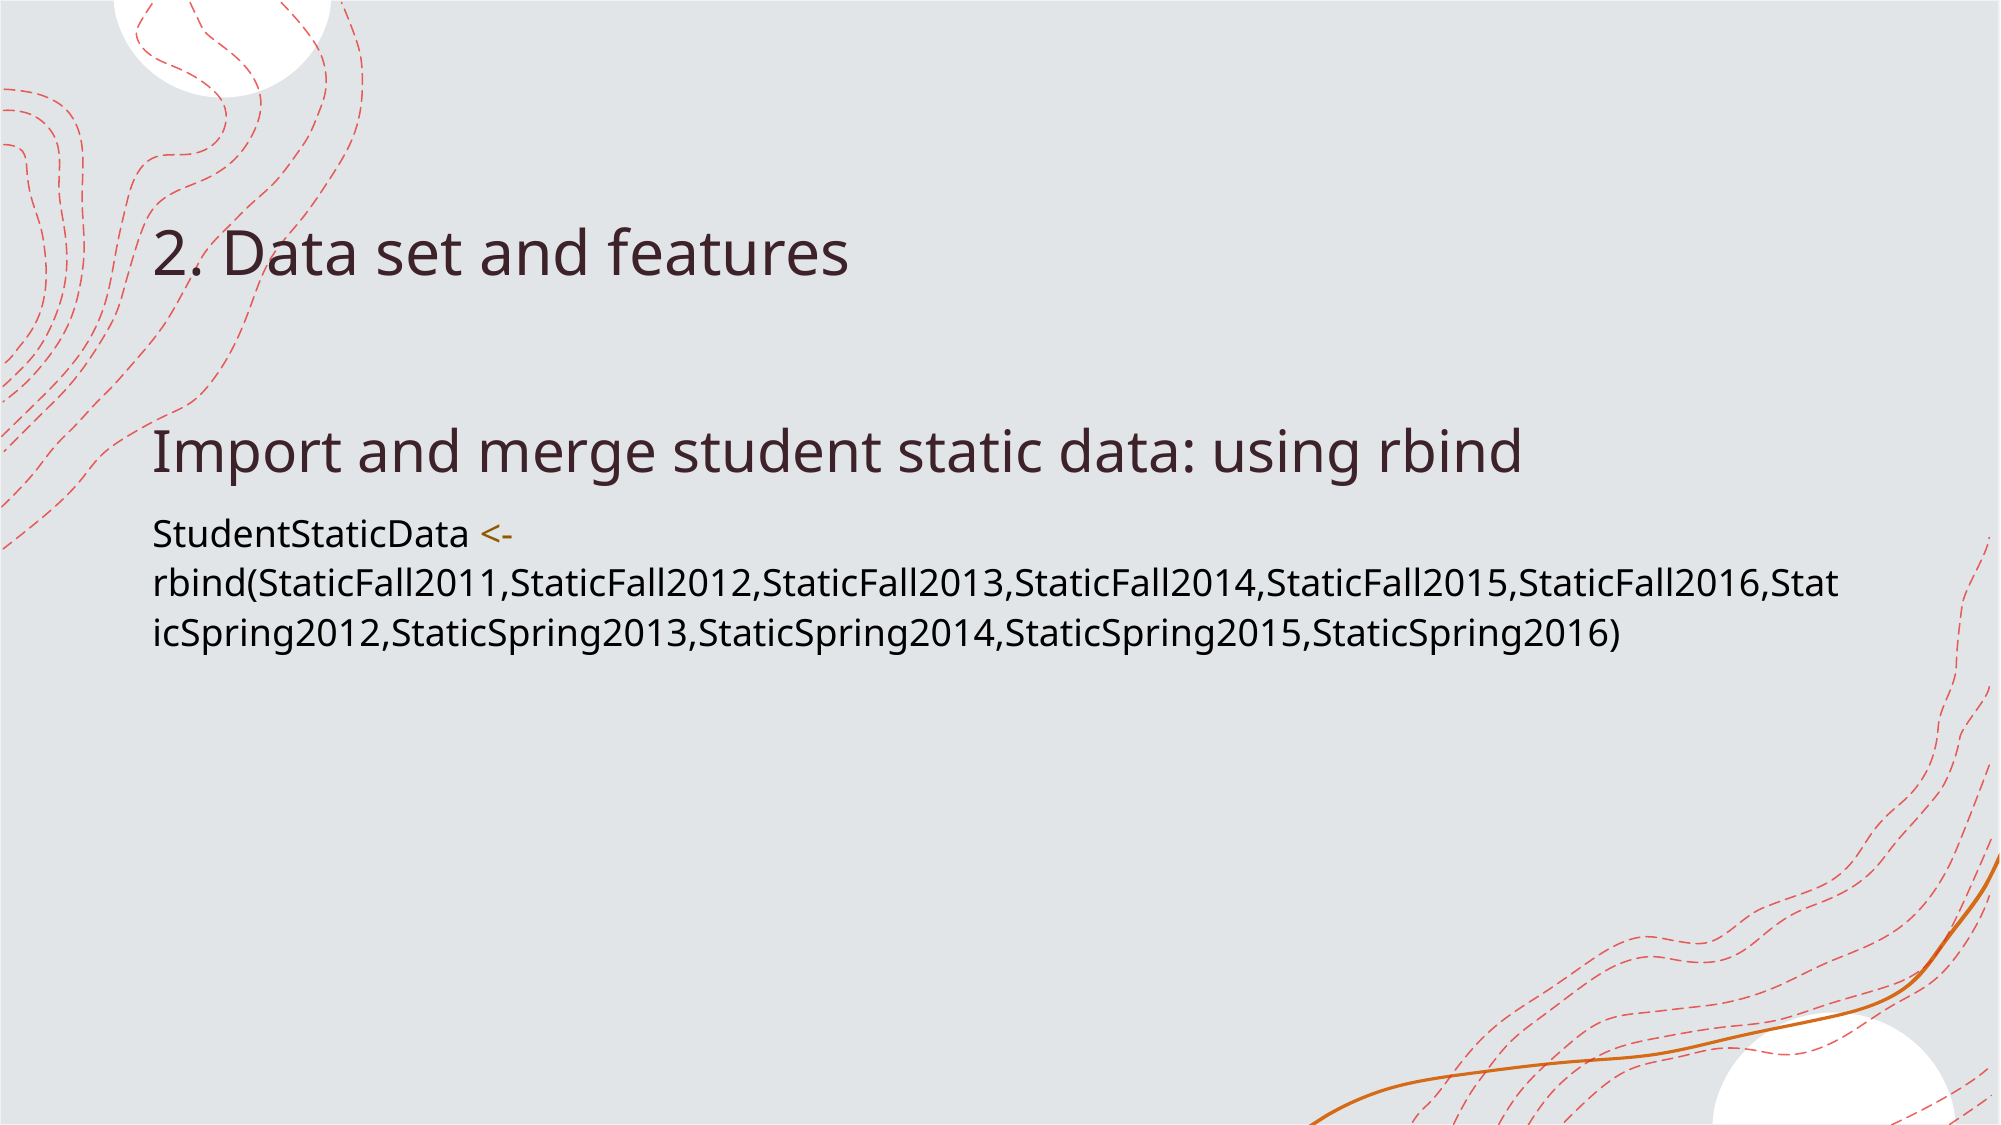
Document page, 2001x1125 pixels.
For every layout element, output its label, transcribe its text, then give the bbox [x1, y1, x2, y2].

list Import and merge student static data: using rbind StudentStaticData <- rbind(StaticFall2011,StaticFall2012,StaticFall2013,StaticFall2014,StaticFall2015,StaticFall2016,StaticSpring2012,StaticSpring2013,StaticSpring2014,StaticSpring2015,StaticSpring2016) [137, 399, 1863, 1014]
title 2. Data set and features [137, 141, 1863, 360]
